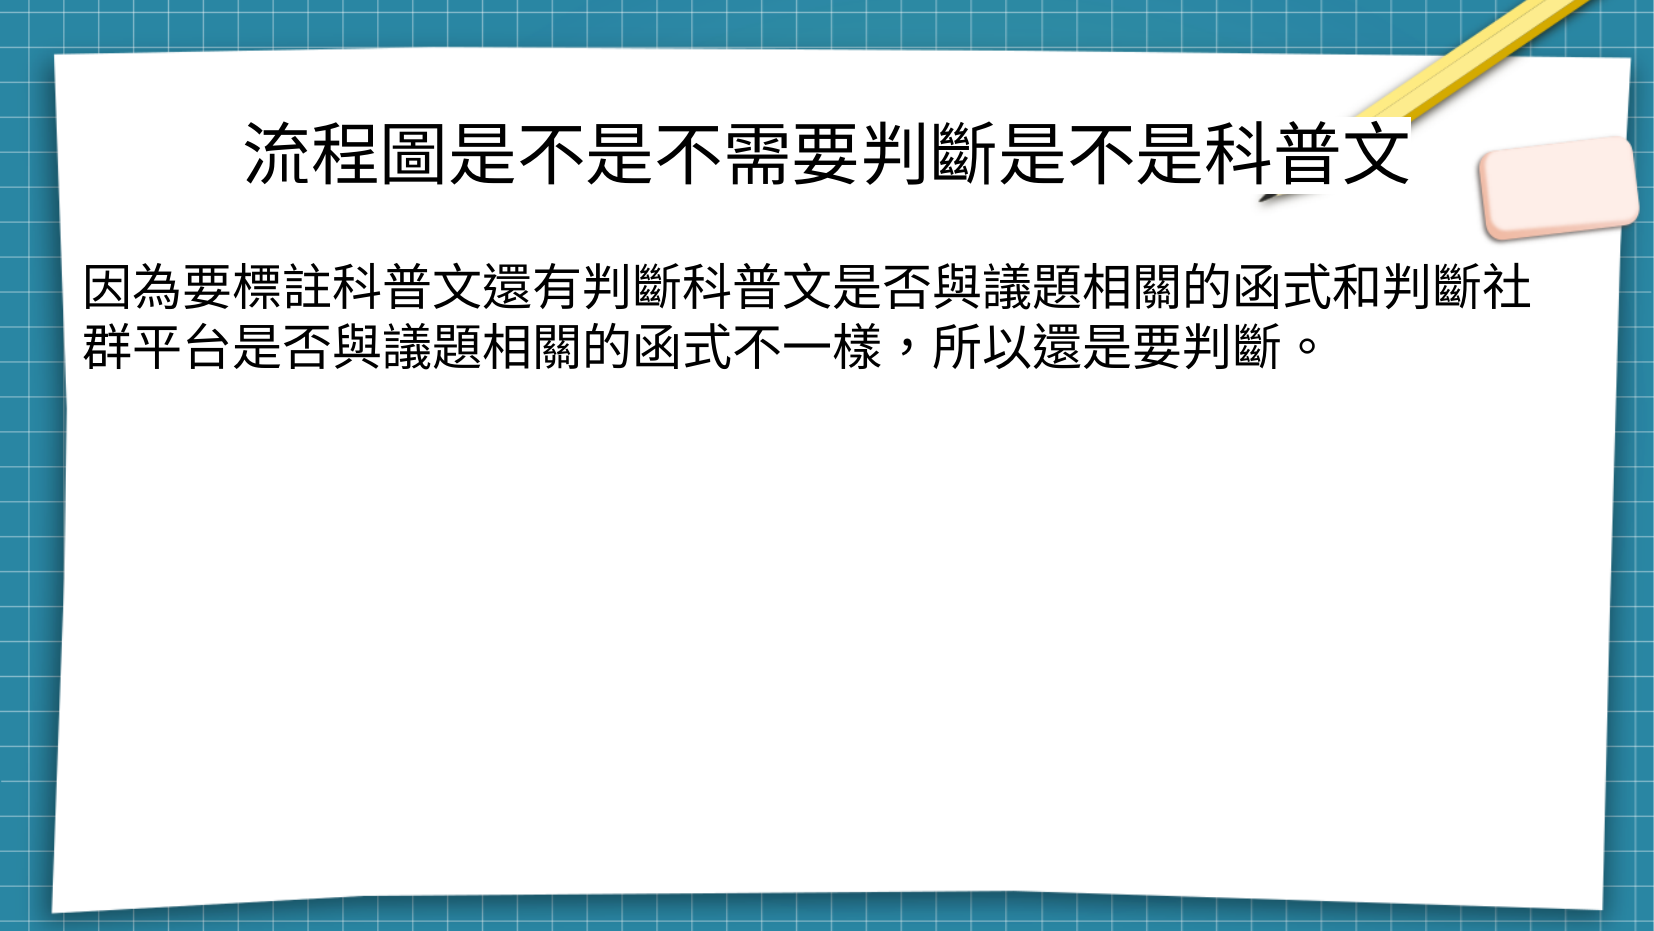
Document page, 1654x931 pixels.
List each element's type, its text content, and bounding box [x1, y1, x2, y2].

text_box 因為要標註科普文還有判斷科普文是否與議題相關的函式和判斷社群平台是否與議題相關的函式不一樣，所以還是要判斷。 [82, 255, 1571, 795]
text_box 流程圖是不是不需要判斷是不是科普文 [82, 74, 1571, 230]
picture [0, 0, 1654, 931]
